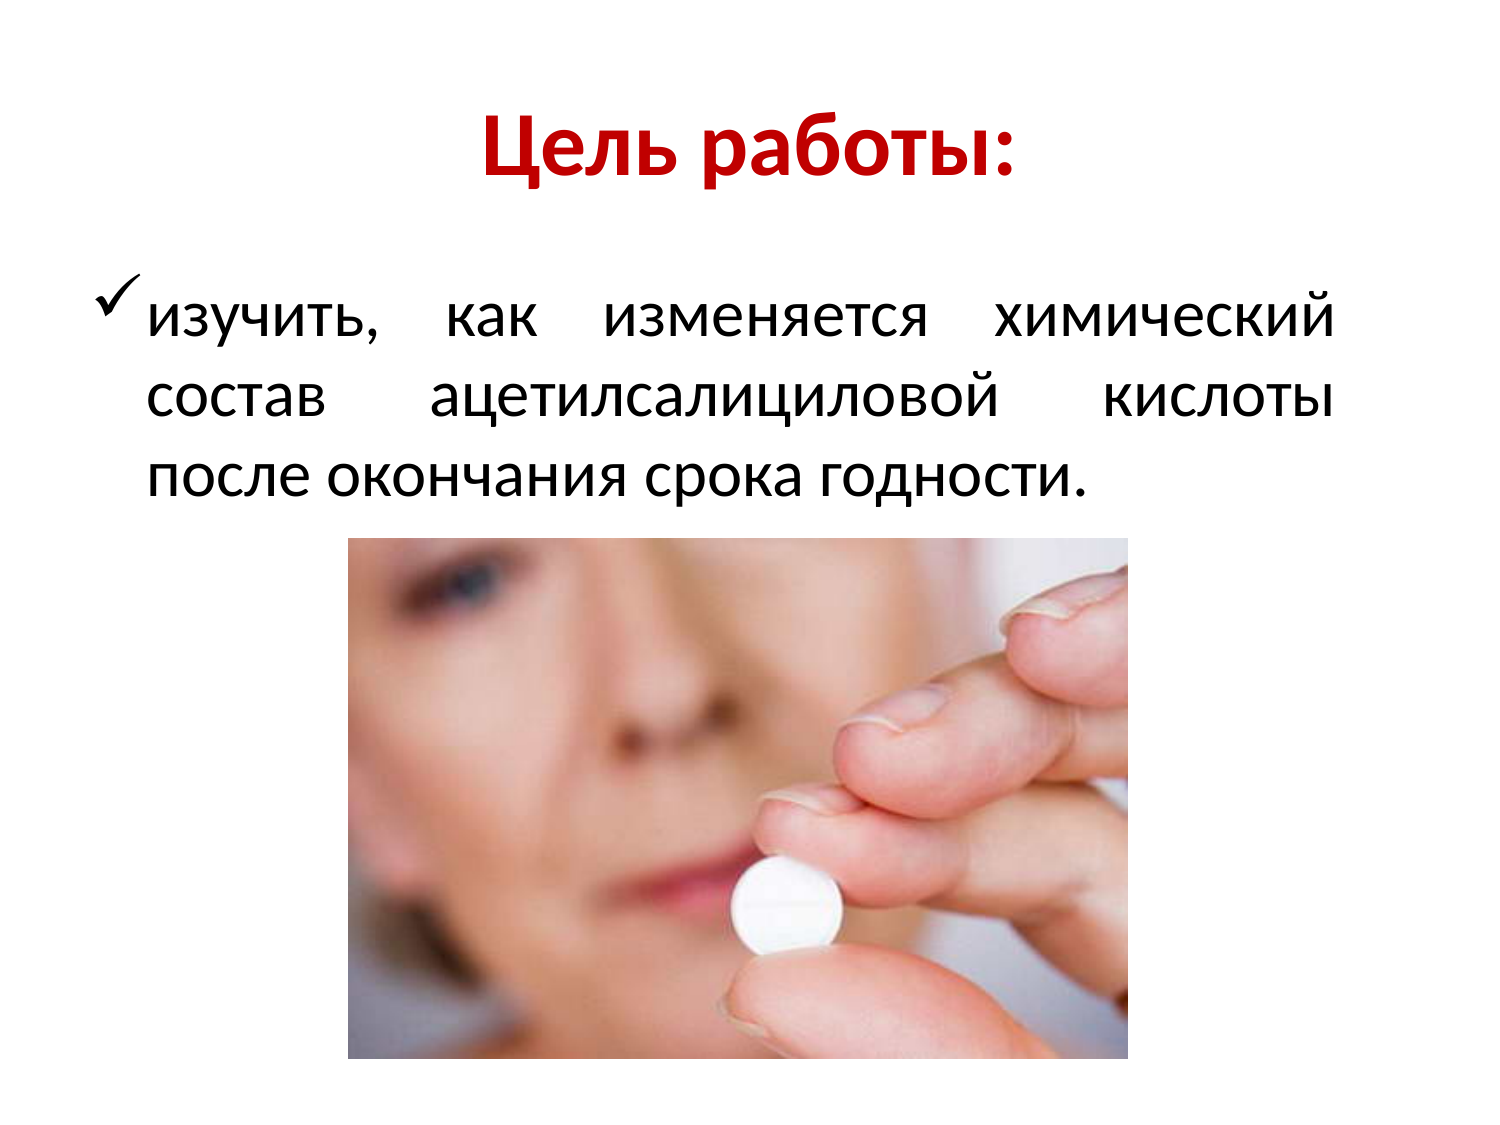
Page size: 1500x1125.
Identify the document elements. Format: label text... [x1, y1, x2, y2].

list изучить, как изменяется химический состав ацетилсалициловой кислоты после окончания срока годности. [75, 262, 1353, 1005]
picture [348, 538, 1129, 1059]
title Цель работы: [75, 45, 1425, 233]
